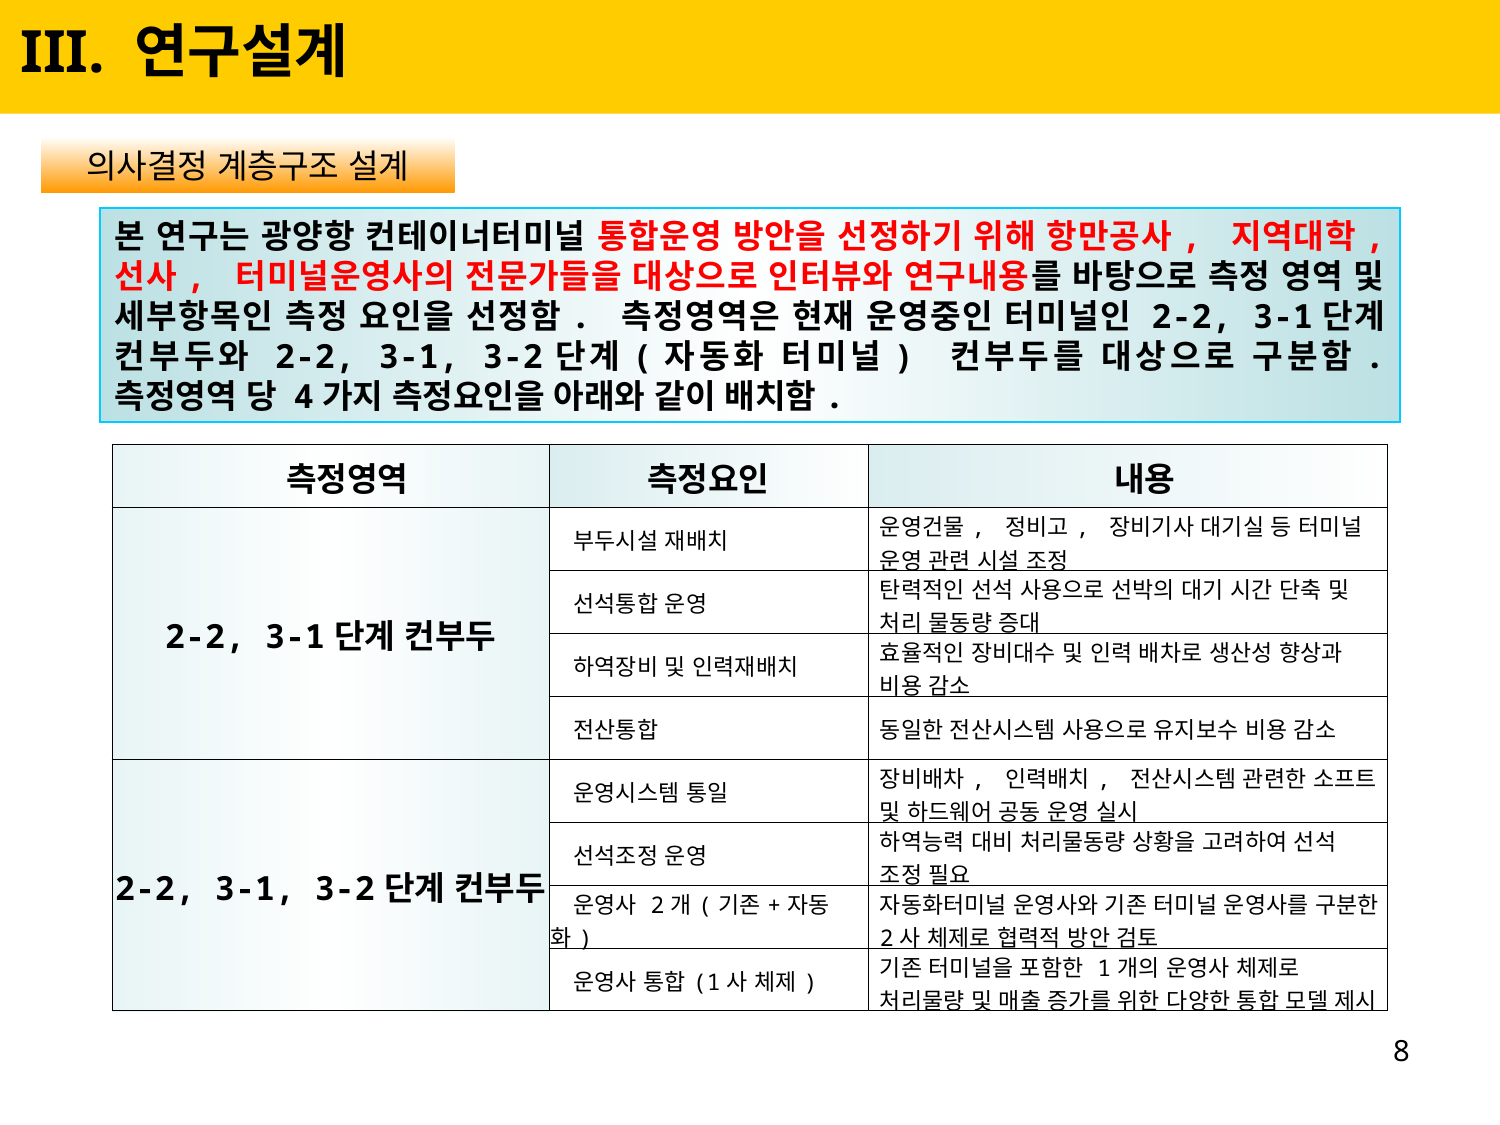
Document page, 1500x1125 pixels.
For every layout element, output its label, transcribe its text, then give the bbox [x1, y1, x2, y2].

table_header 내용 [869, 445, 1387, 507]
table_cell 자동화터미널 운영사와 기존 터미널 운영사를 구분한 2사 체제로 협력적 방안 검토 [869, 886, 1387, 948]
table_cell 부두시설 재배치 [550, 508, 868, 570]
table_cell 장비배차, 인력배치, 전산시스템 관련한 소프트 및 하드웨어 공동 운영 실시 [869, 760, 1387, 822]
table_cell 하역장비 및 인력재배치 [550, 634, 868, 696]
table_cell 운영사 2개(기존+자동화) [550, 886, 868, 948]
table_cell 2-2, 3-1단계 컨부두 [113, 508, 549, 759]
table_cell 탄력적인 선석 사용으로 선박의 대기 시간 단축 및 처리 물동량 증대 [869, 571, 1387, 633]
table_cell 동일한 전산시스템 사용으로 유지보수 비용 감소 [869, 697, 1387, 759]
table_cell 운영사 통합(1사 체제) [550, 949, 868, 1010]
table_cell 선석조정 운영 [550, 823, 868, 885]
slide_number 8 [1074, 1024, 1426, 1103]
table_cell 하역능력 대비 처리물동량 상황을 고려하여 선석 조정 필요 [869, 823, 1387, 885]
table_header 측정요인 [550, 445, 868, 507]
table_cell 효율적인 장비대수 및 인력 배차로 생산성 향상과 비용 감소 [869, 634, 1387, 696]
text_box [0, 0, 1500, 114]
table_header 측정영역 [113, 445, 549, 507]
text_box 본 연구는 광양항 컨테이너터미널 통합운영 방안을 선정하기 위해 항만공사, 지역대학, 선사, 터미널운영사의 전문가들을 대상으로 인터뷰와 연구내용를 바탕으로 측정 영역 및 세부항목인 측정 요인을 선정함. 측정영역은 현재 운영중인 터미널인 2-2, 3-1단계 컨부두와 2-2, 3-1, 3-2단계(자동화 터미널) 컨부두를 대상으로 구분함. 측정영역 당 4가지 측정요인을 아래와 같이 배치함. [100, 208, 1400, 423]
table_cell 기존 터미널을 포함한 1개의 운영사 체제로 처리물량 및 매출 증가를 위한 다양한 통합 모델 제시 [869, 949, 1387, 1010]
table_cell 운영건물, 정비고, 장비기사 대기실 등 터미널 운영 관련 시설 조정 [869, 508, 1387, 570]
table_cell 운영시스템 통일 [550, 760, 868, 822]
table_cell 전산통합 [550, 697, 868, 759]
text_box 의사결정 계층구조 설계 [41, 137, 455, 193]
table_cell 선석통합 운영 [550, 571, 868, 633]
table_cell 2-2, 3-1, 3-2단계 컨부두 [113, 760, 549, 1010]
